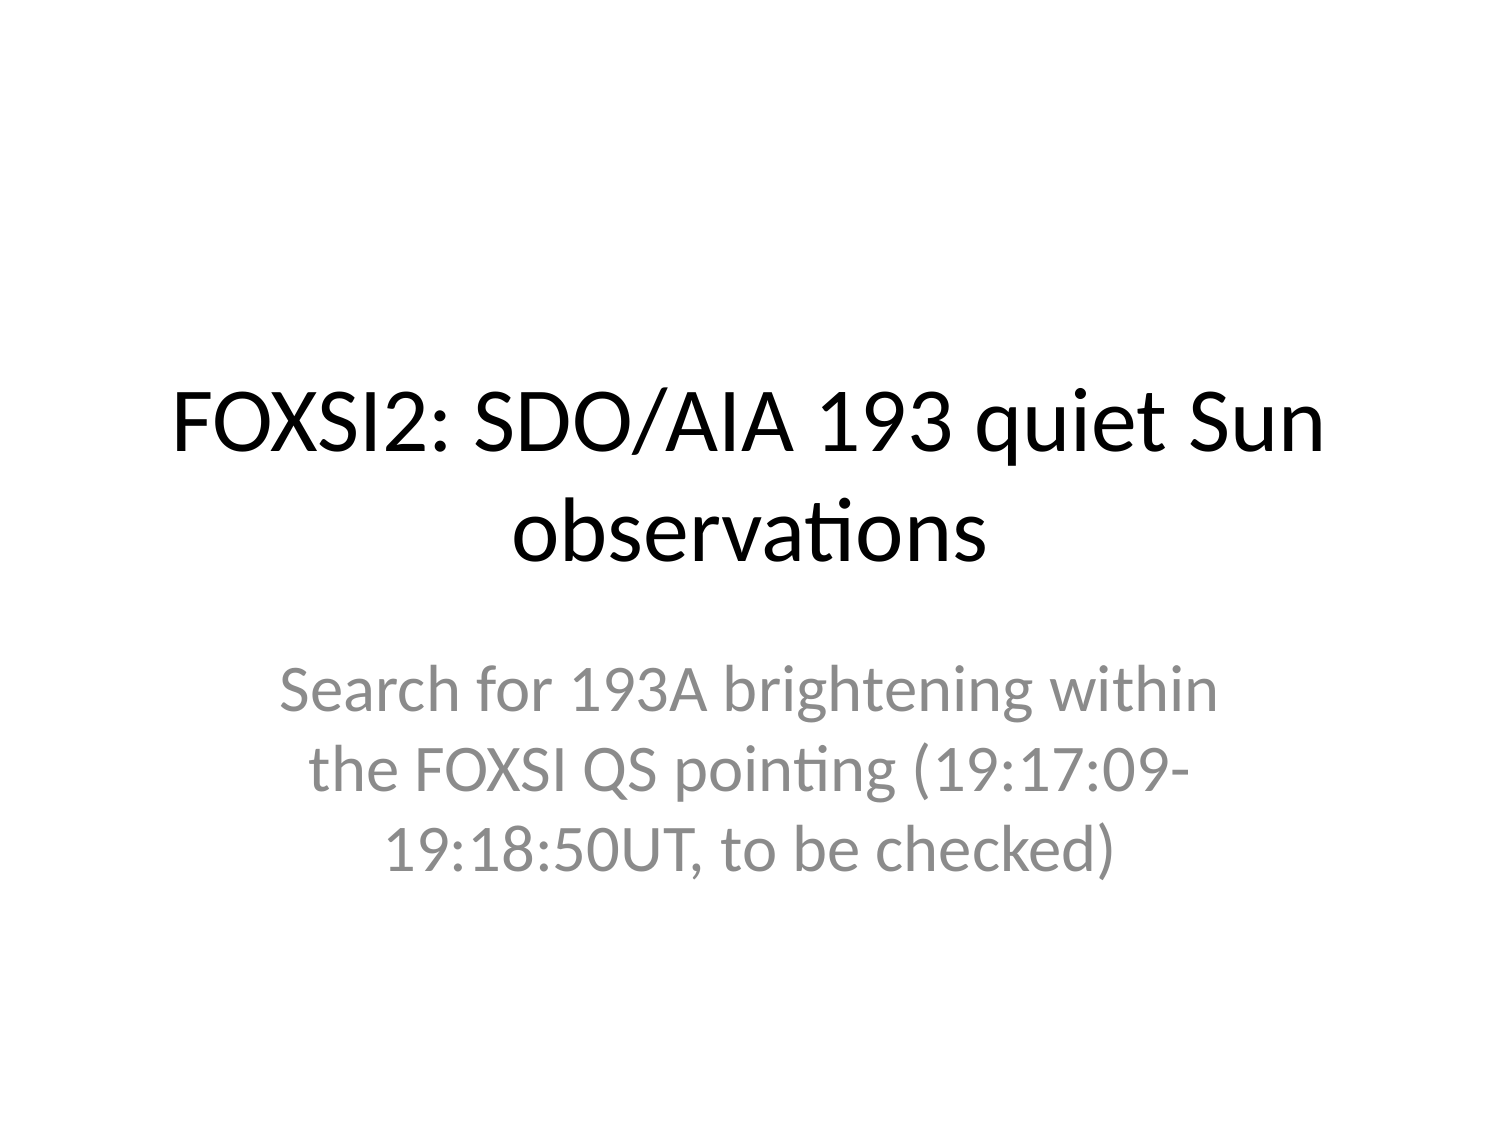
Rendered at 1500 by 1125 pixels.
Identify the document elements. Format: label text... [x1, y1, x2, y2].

subtitle Search for 193A brightening within the FOXSI QS pointing (19:17:09-19:18:50UT, to be checked) [225, 637, 1275, 925]
title FOXSI2: SDO/AIA 193 quiet Sun observations [112, 349, 1388, 591]
